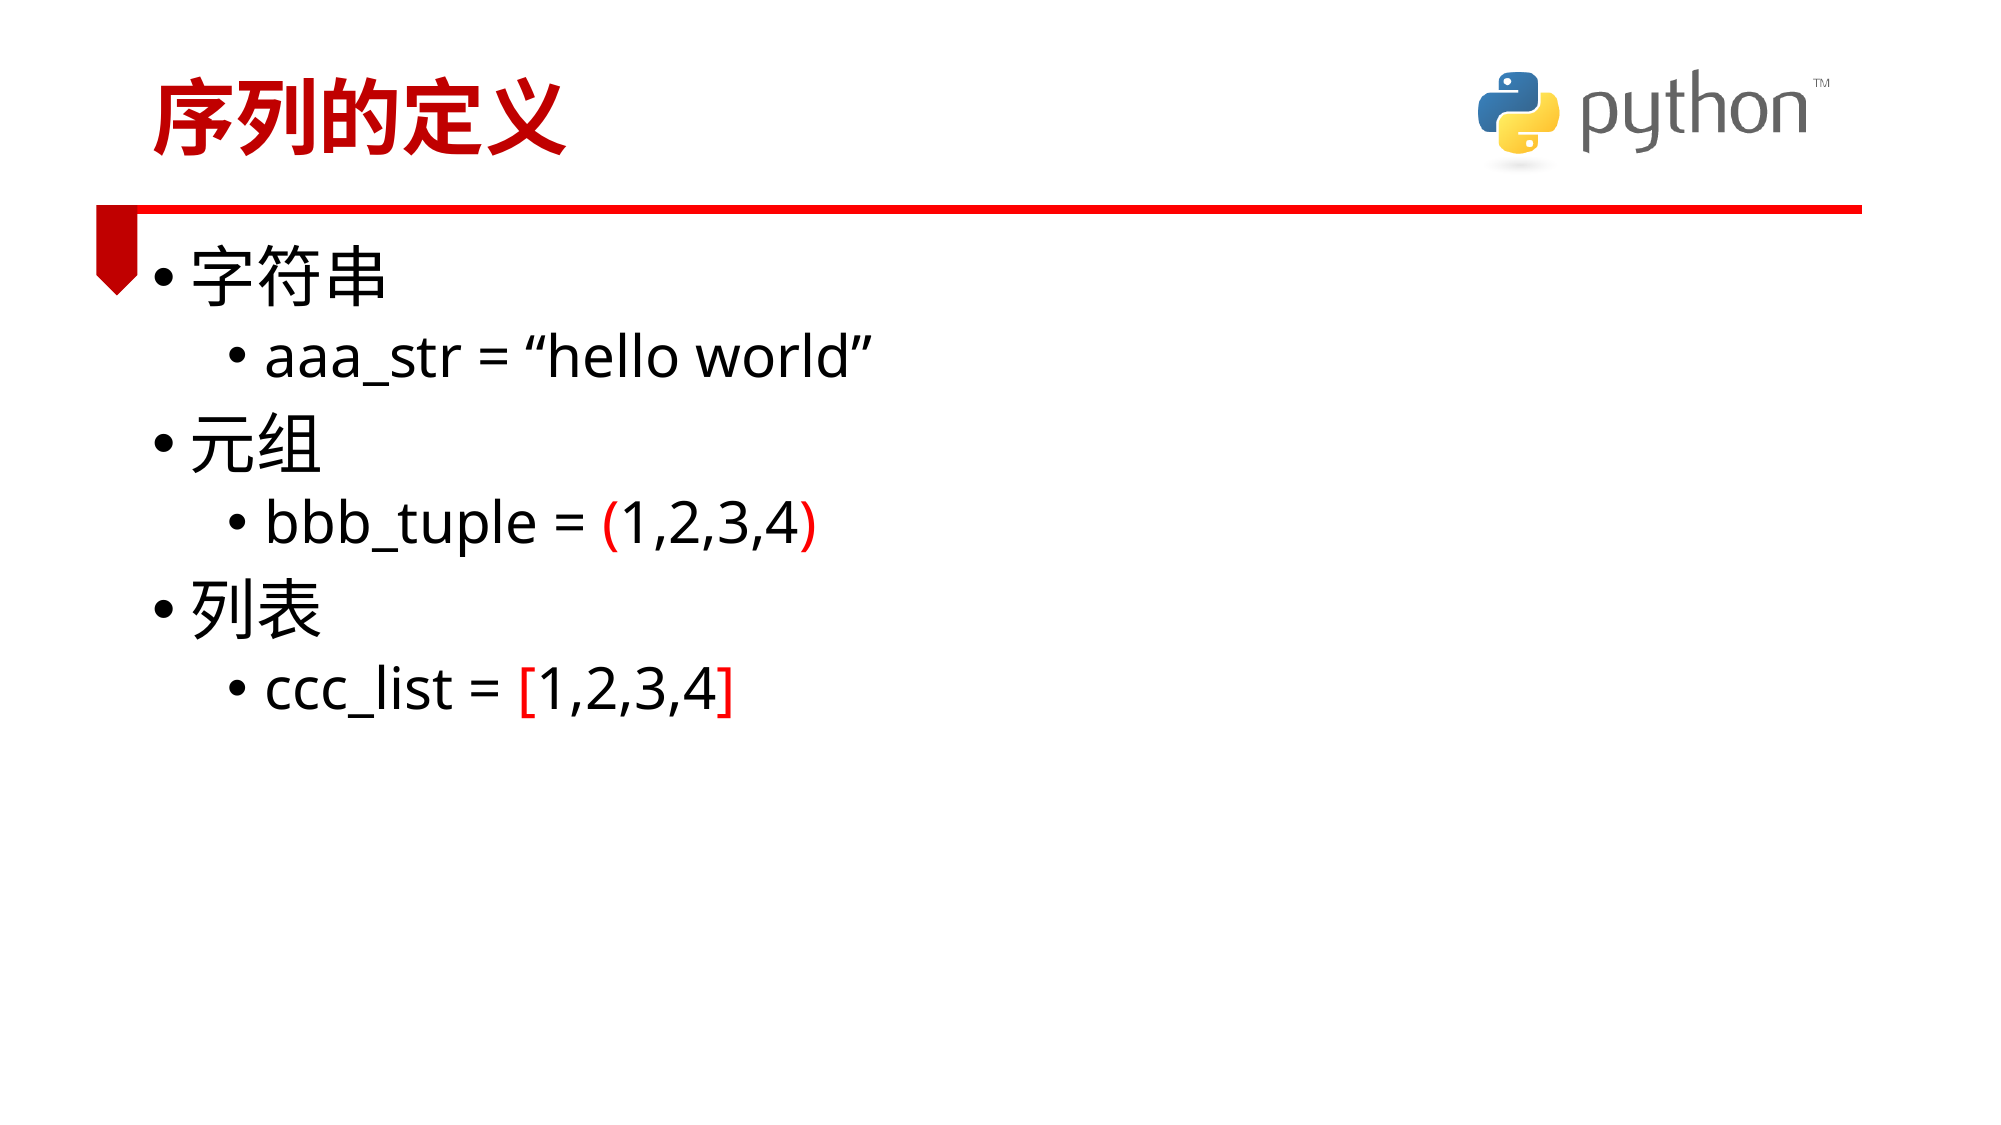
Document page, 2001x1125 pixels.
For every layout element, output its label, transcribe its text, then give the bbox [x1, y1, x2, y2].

picture [1419, 47, 1863, 197]
list 字符串 aaa_str = “hello world” 元组 bbb_tuple = (1,2,3,4) 列表 ccc_list = [1,2,3,4] [137, 236, 1863, 1014]
title 序列的定义 [137, 53, 1436, 191]
